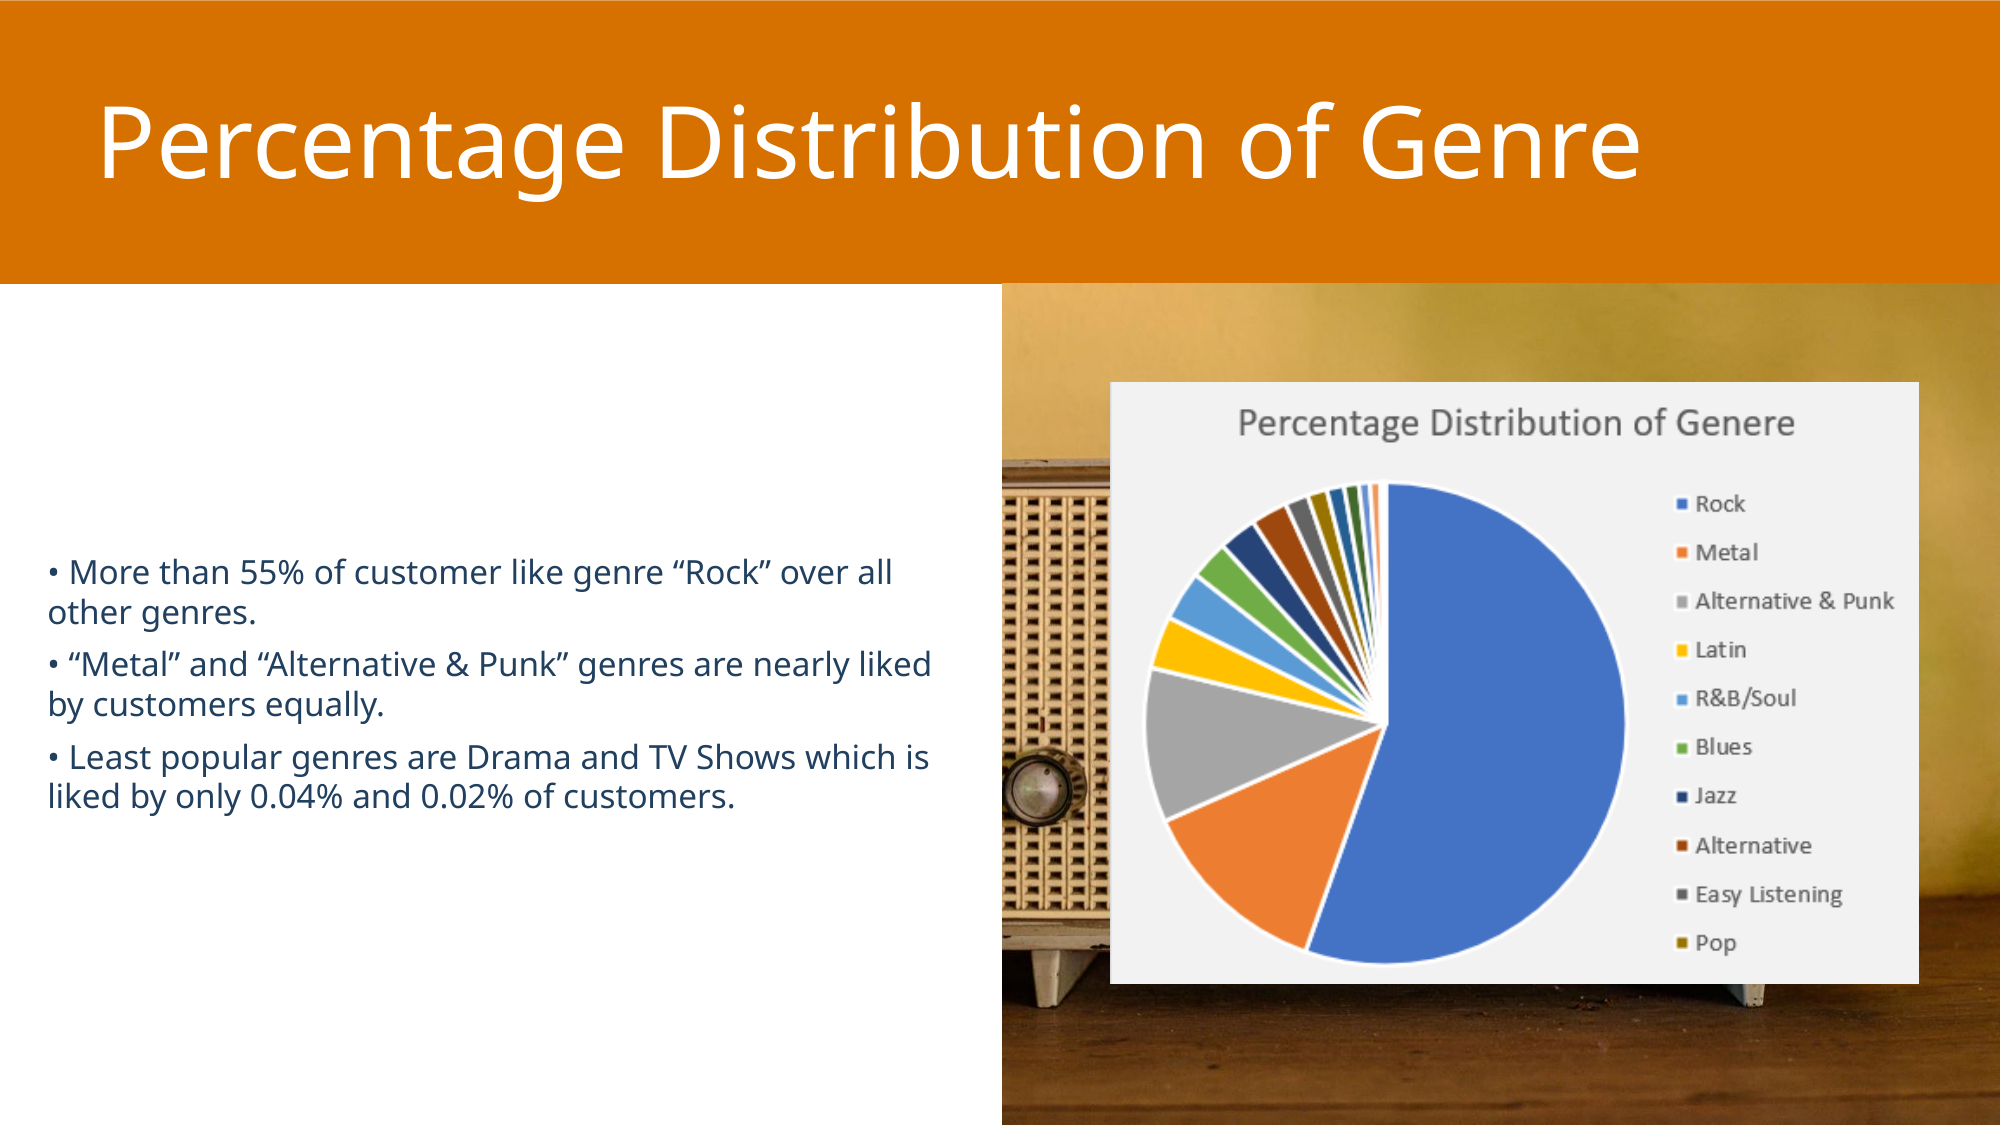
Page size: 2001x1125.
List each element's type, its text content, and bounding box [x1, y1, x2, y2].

list • More than 55% of customer like genre “Rock” over all other genres. • “Metal” and “Alternative & Punk” genres are nearly liked by customers equally. • Least popular genres are Drama and TV Shows which is liked by only 0.04% and 0.02% of customers. [32, 543, 968, 1075]
title Percentage Distribution of Genre [80, 8, 1938, 284]
picture [1002, 283, 2000, 1125]
